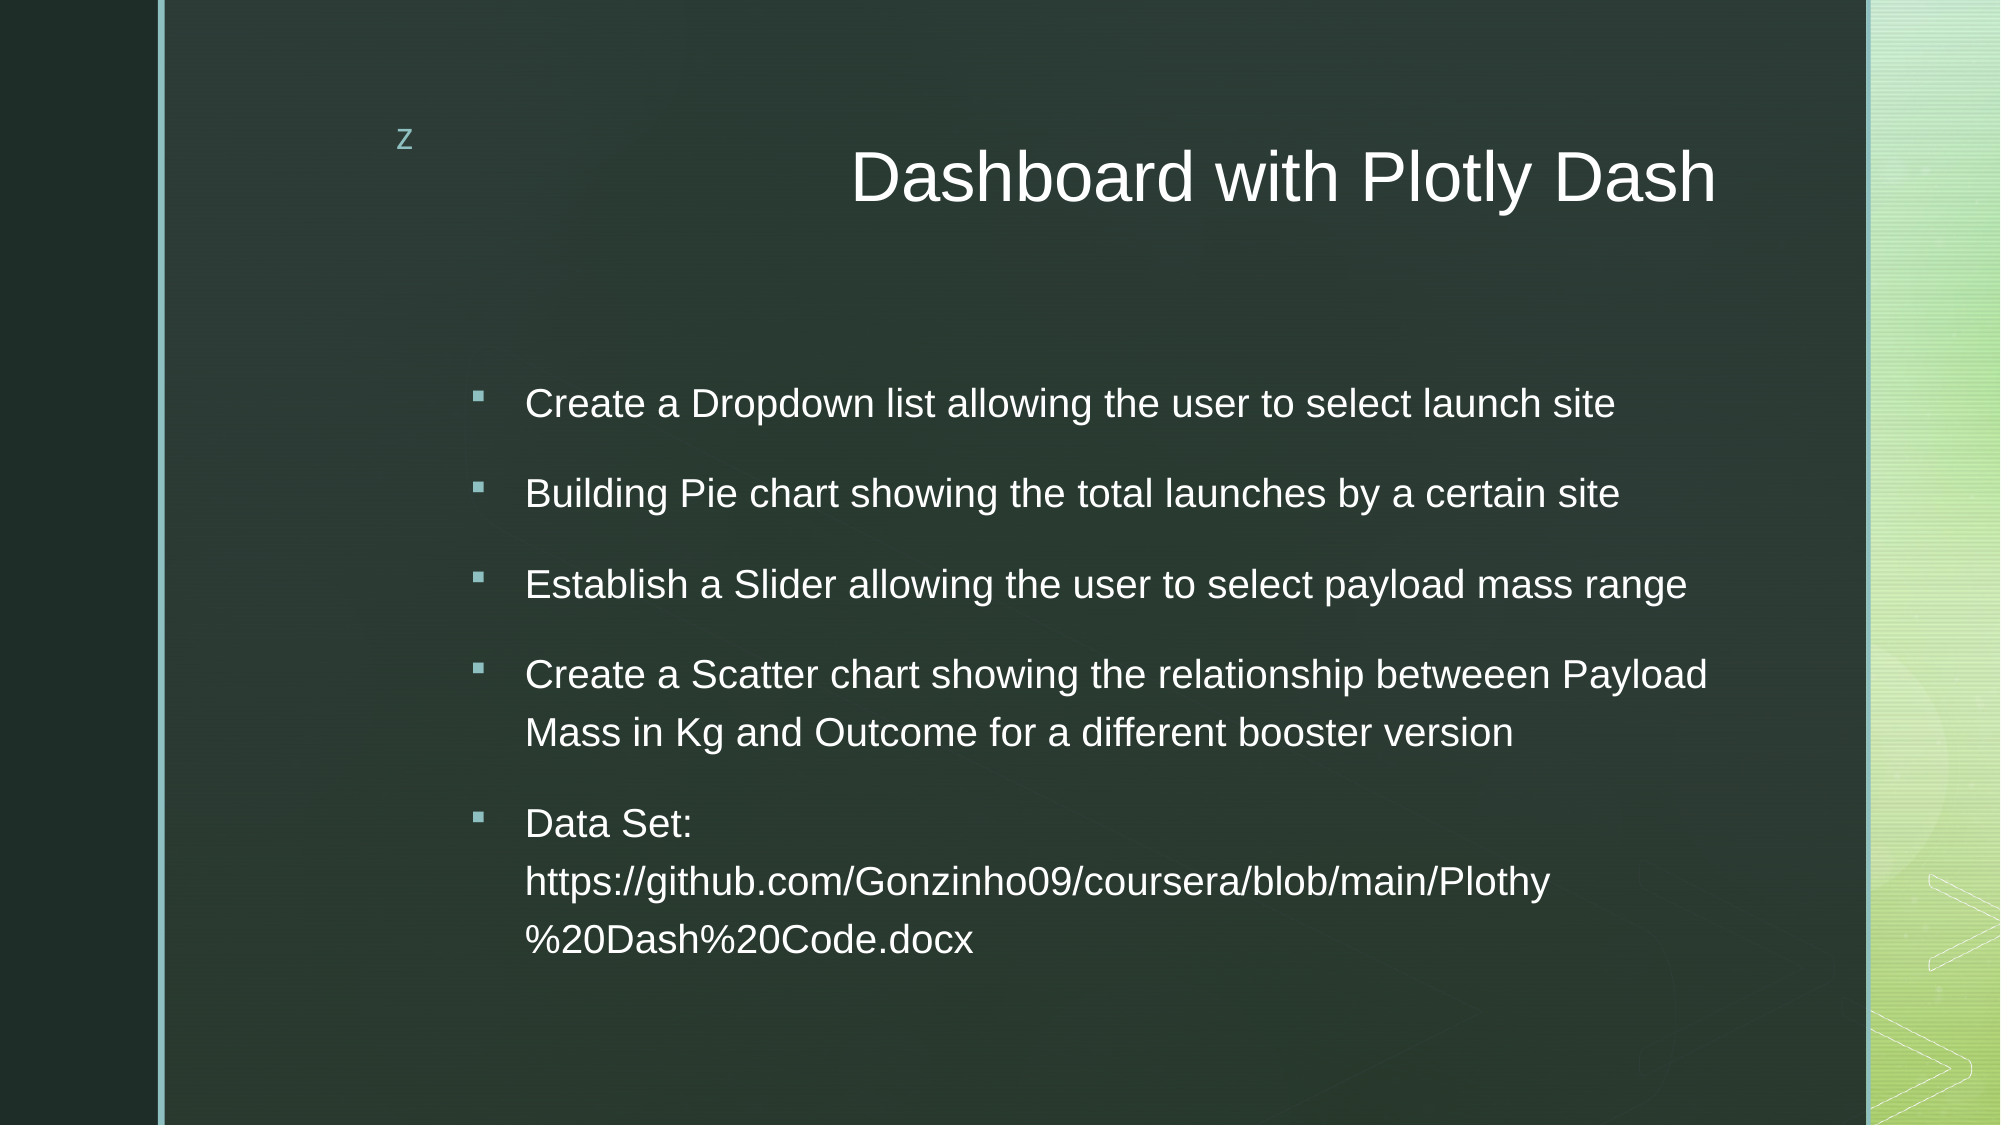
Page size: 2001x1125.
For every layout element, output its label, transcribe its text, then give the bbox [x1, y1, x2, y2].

list Create a Dropdown list allowing the user to select launch site Building Pie chart showing the total launches by a certain site Establish a Slider allowing the user to select payload mass range Create a Scatter chart showing the relationship betweeen Payload Mass in Kg and Outcome for a different booster version Data Set: https://github.com/Gonzinho09/coursera/blob/main/Plothy%20Dash%20Code.docx [454, 336, 1734, 993]
picture [1871, 0, 2001, 1125]
title Dashboard with Plotly Dash [428, 132, 1734, 310]
